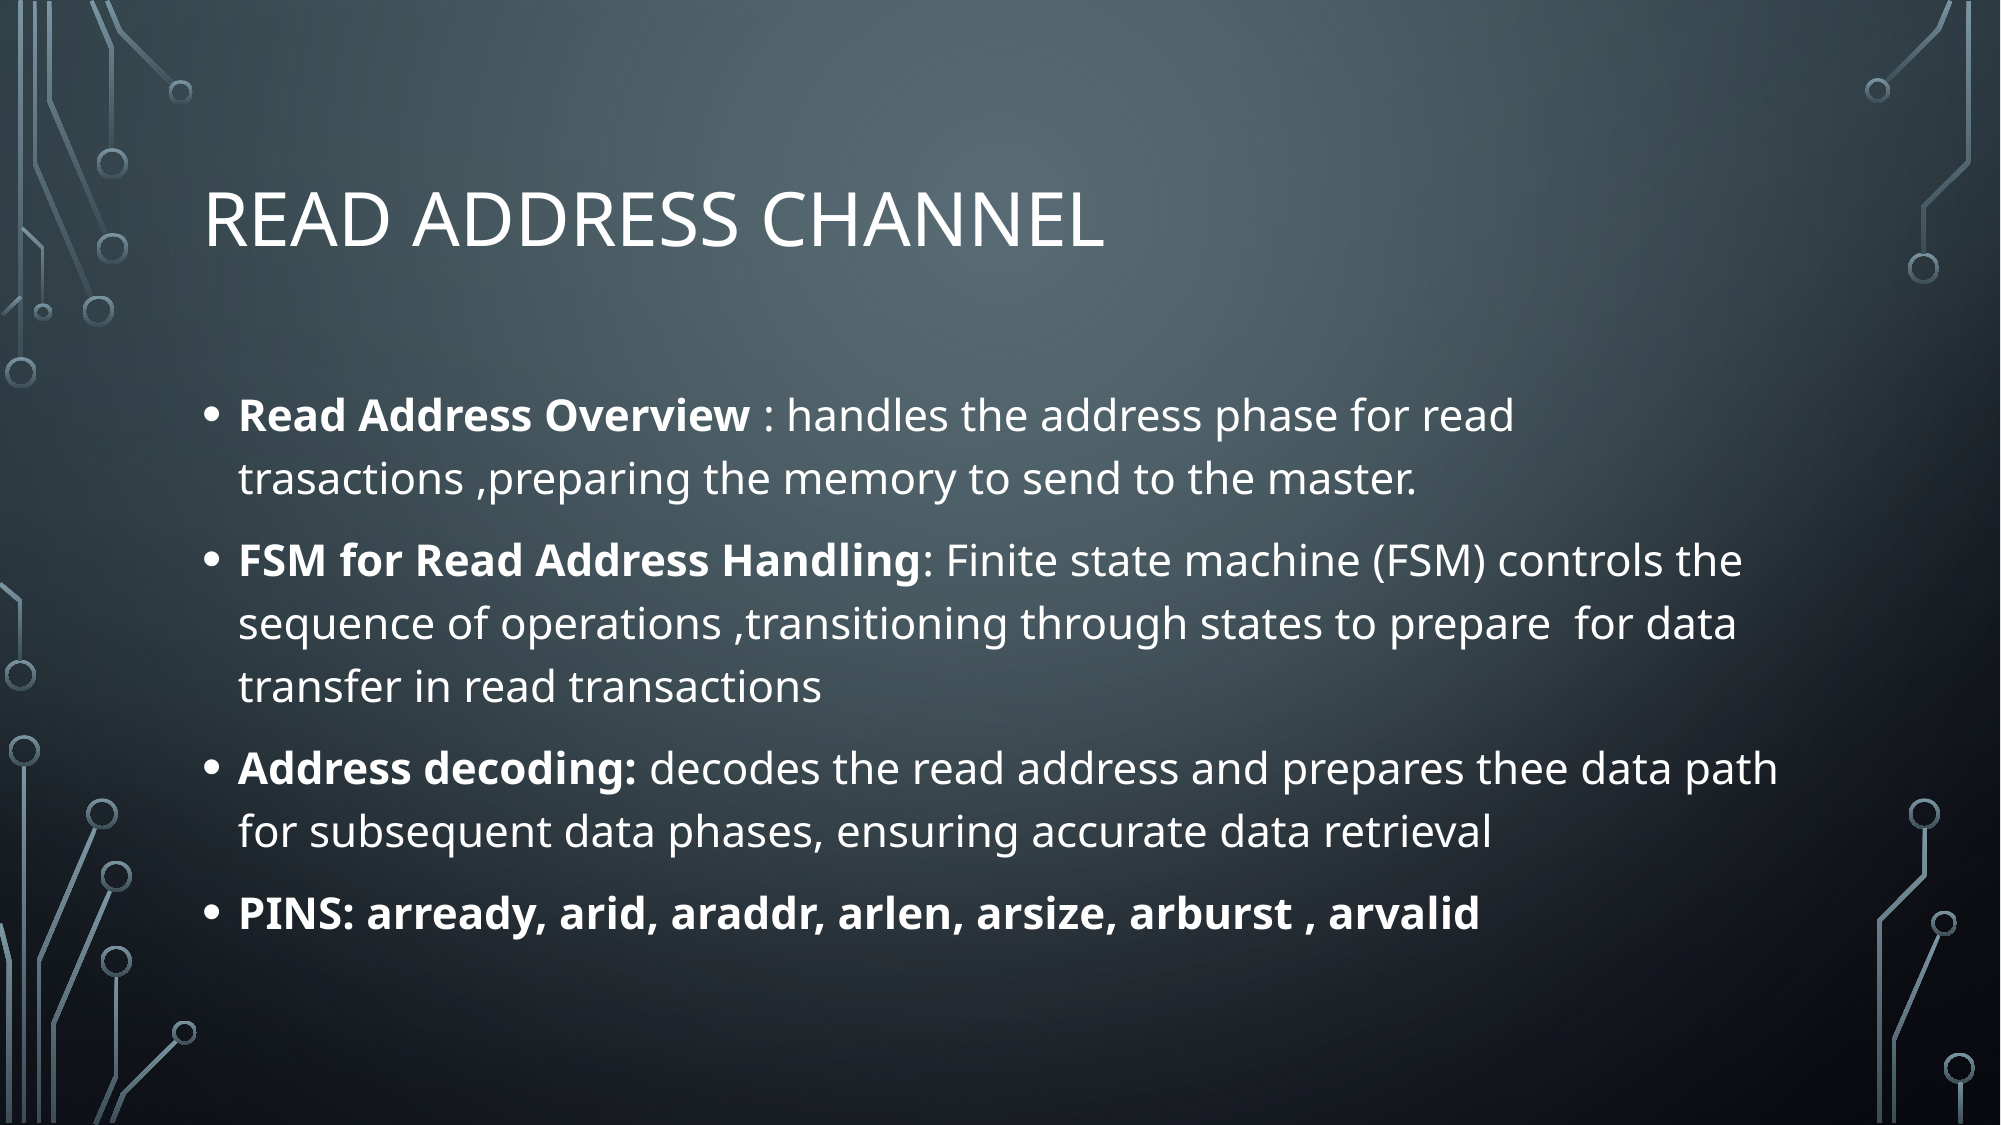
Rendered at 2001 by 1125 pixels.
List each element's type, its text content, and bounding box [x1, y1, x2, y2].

title read address channel [187, 101, 1813, 344]
list Read Address Overview : handles the address phase for read trasactions ,preparing the memory to send to the master. FSM for Read Address Handling: Finite state machine (FSM) controls the sequence of operations ,transitioning through states to prepare for data transfer in read transactions Address decoding: decodes the read address and prepares thee data path for subsequent data phases, ensuring accurate data retrieval PINS: arready, arid, araddr, arlen, arsize, arburst , arvalid [187, 369, 1813, 950]
